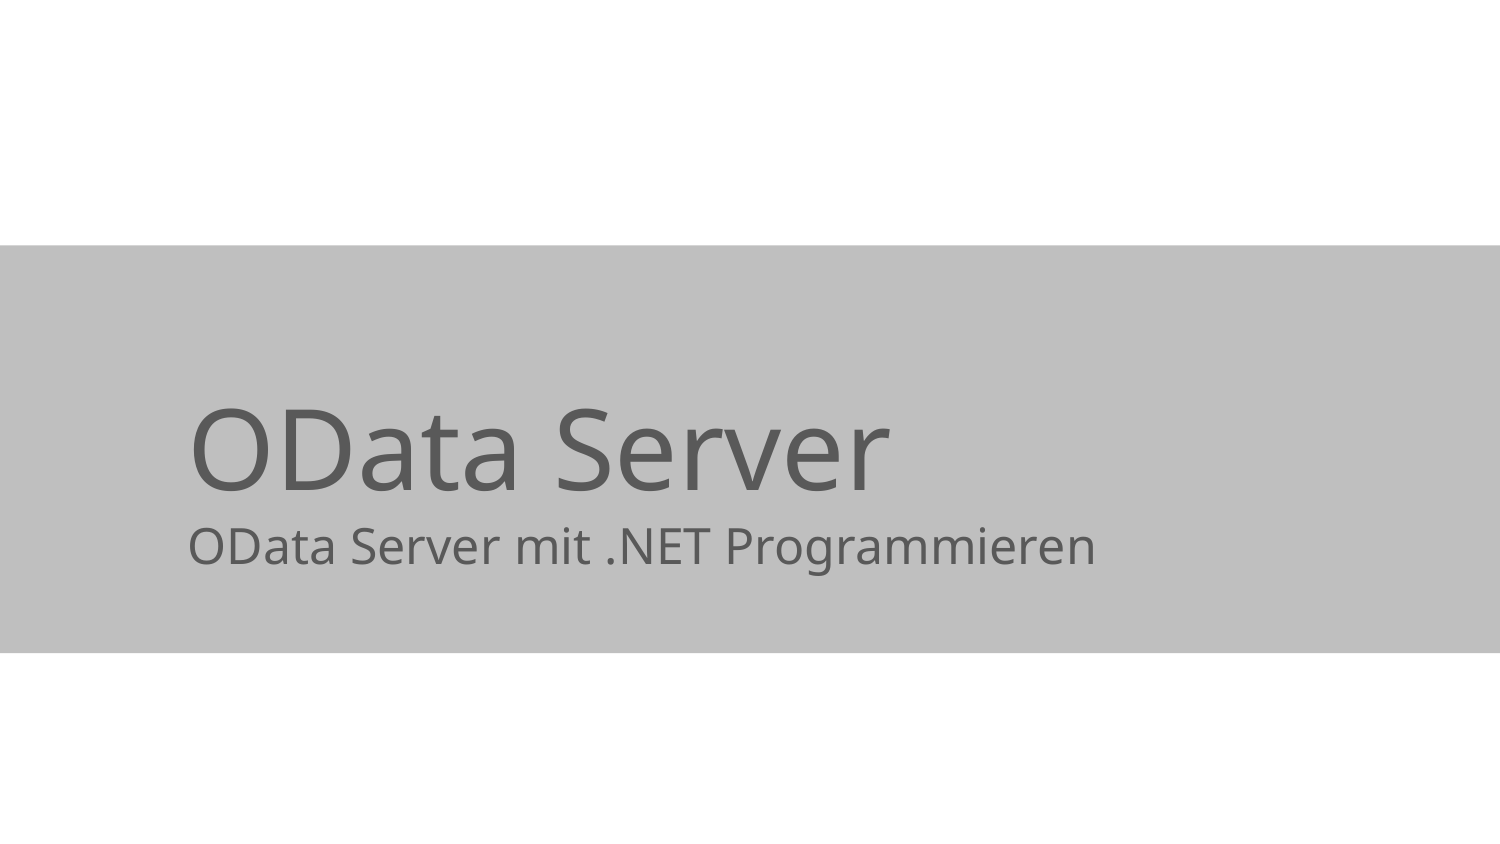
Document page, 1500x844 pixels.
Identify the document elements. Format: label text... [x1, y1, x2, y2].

list OData Server mit .NET Programmieren [187, 514, 1342, 575]
title OData Server [187, 401, 1341, 514]
